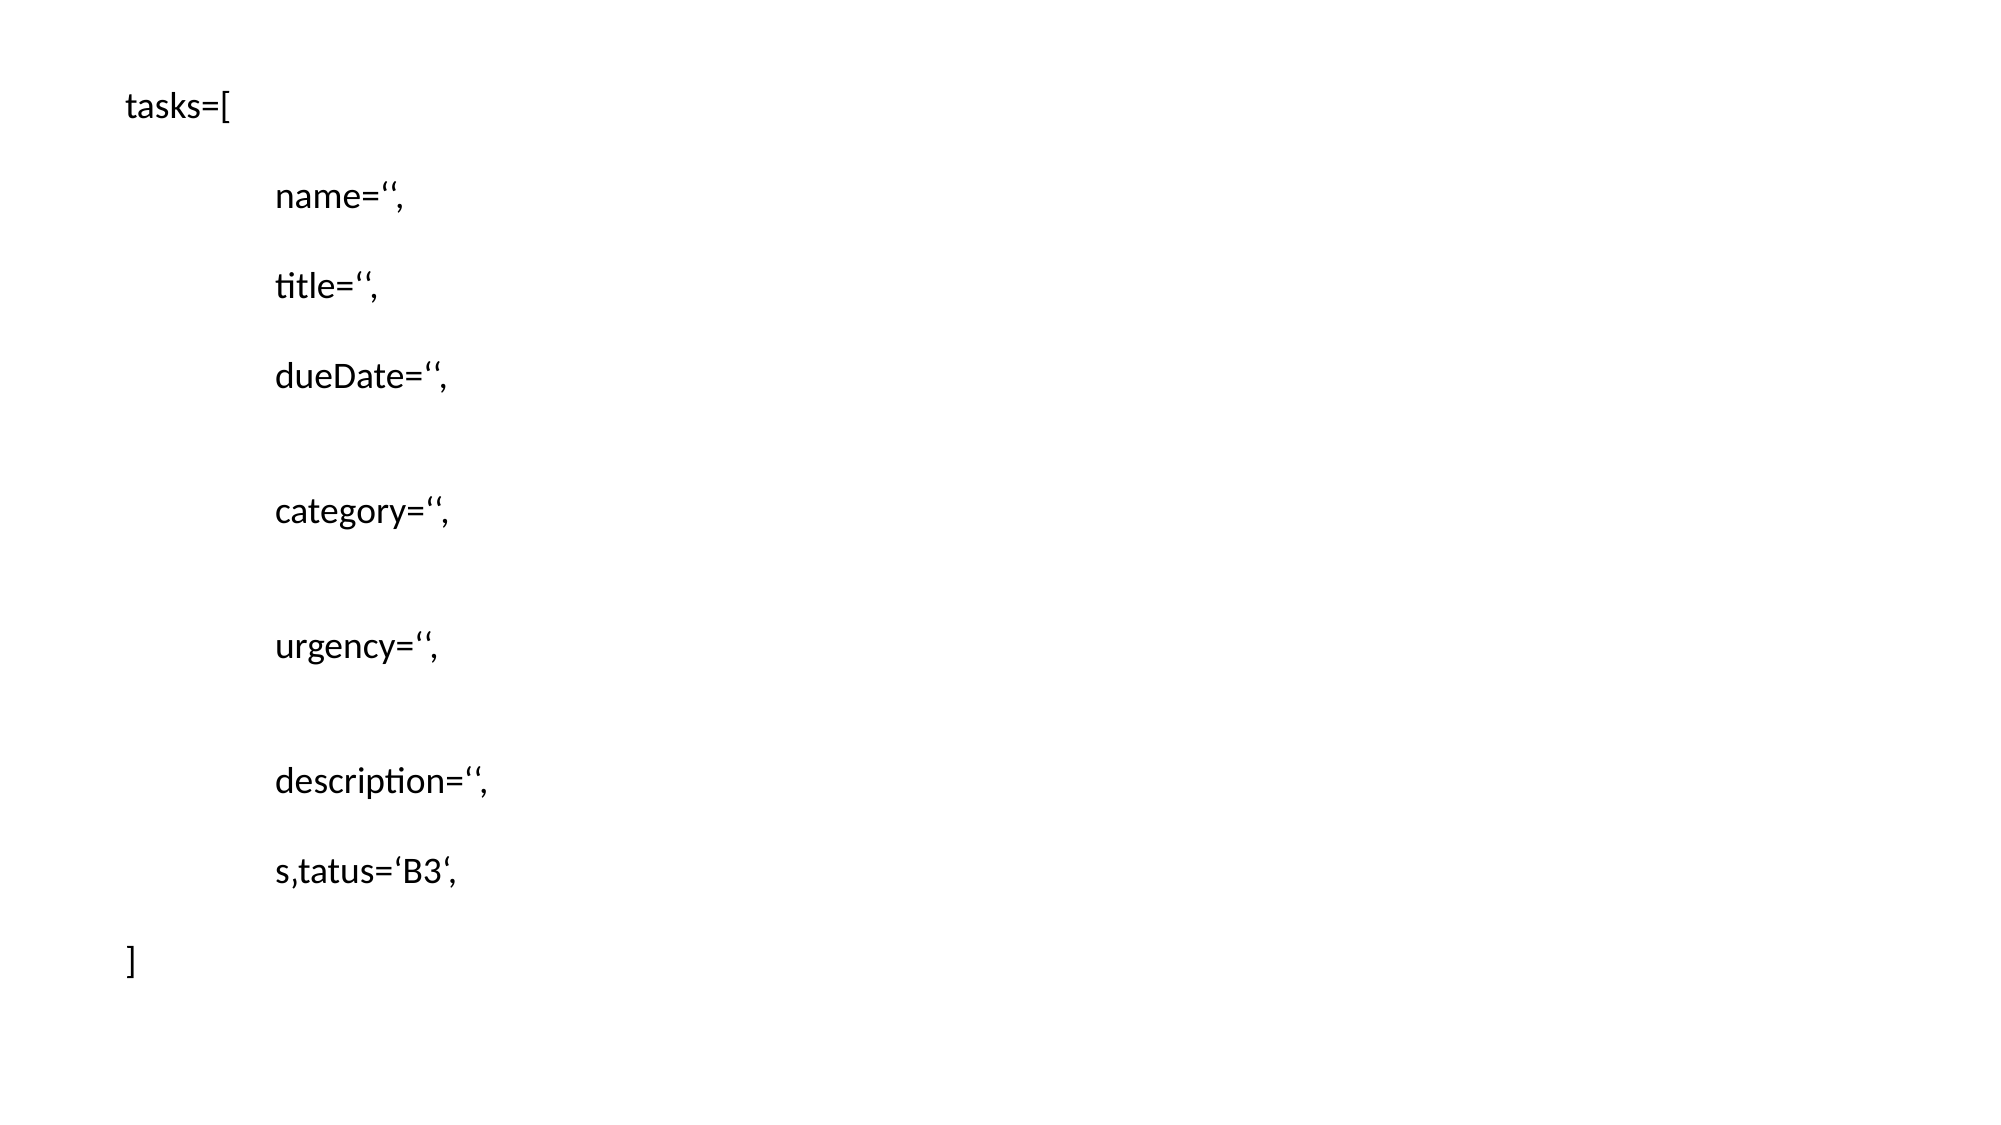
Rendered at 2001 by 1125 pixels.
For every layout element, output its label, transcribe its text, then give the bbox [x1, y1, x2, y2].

text_box tasks=[ name=‘‘, title=‘‘, dueDate=‘‘, category=‘‘, urgency=‘‘, description=‘‘, s‚tatus=‘B3‘, ] [110, 74, 504, 989]
